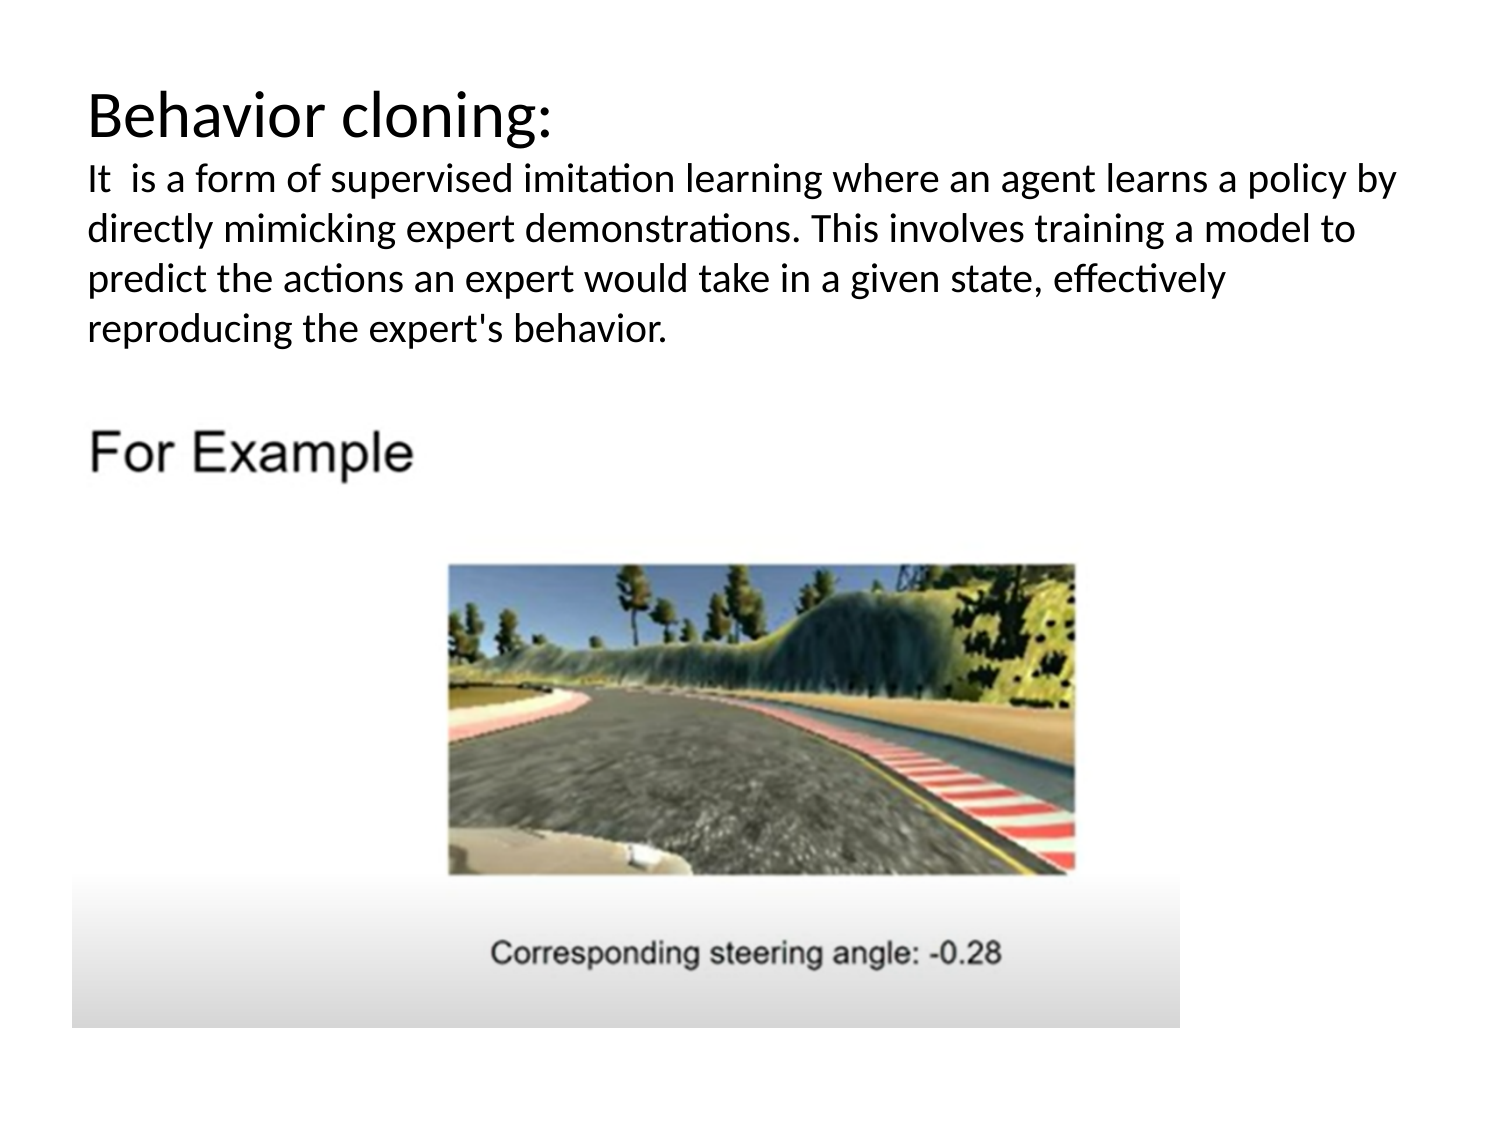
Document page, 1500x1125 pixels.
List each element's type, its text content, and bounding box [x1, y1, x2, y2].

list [72, 396, 1180, 1028]
text_box Behavior cloning: It is a form of supervised imitation learning where an agent learns a policy by directly mimicking expert demonstrations. This involves training a model to predict the actions an expert would take in a given state, effectively reproducing the expert's behavior. [72, 63, 1441, 358]
